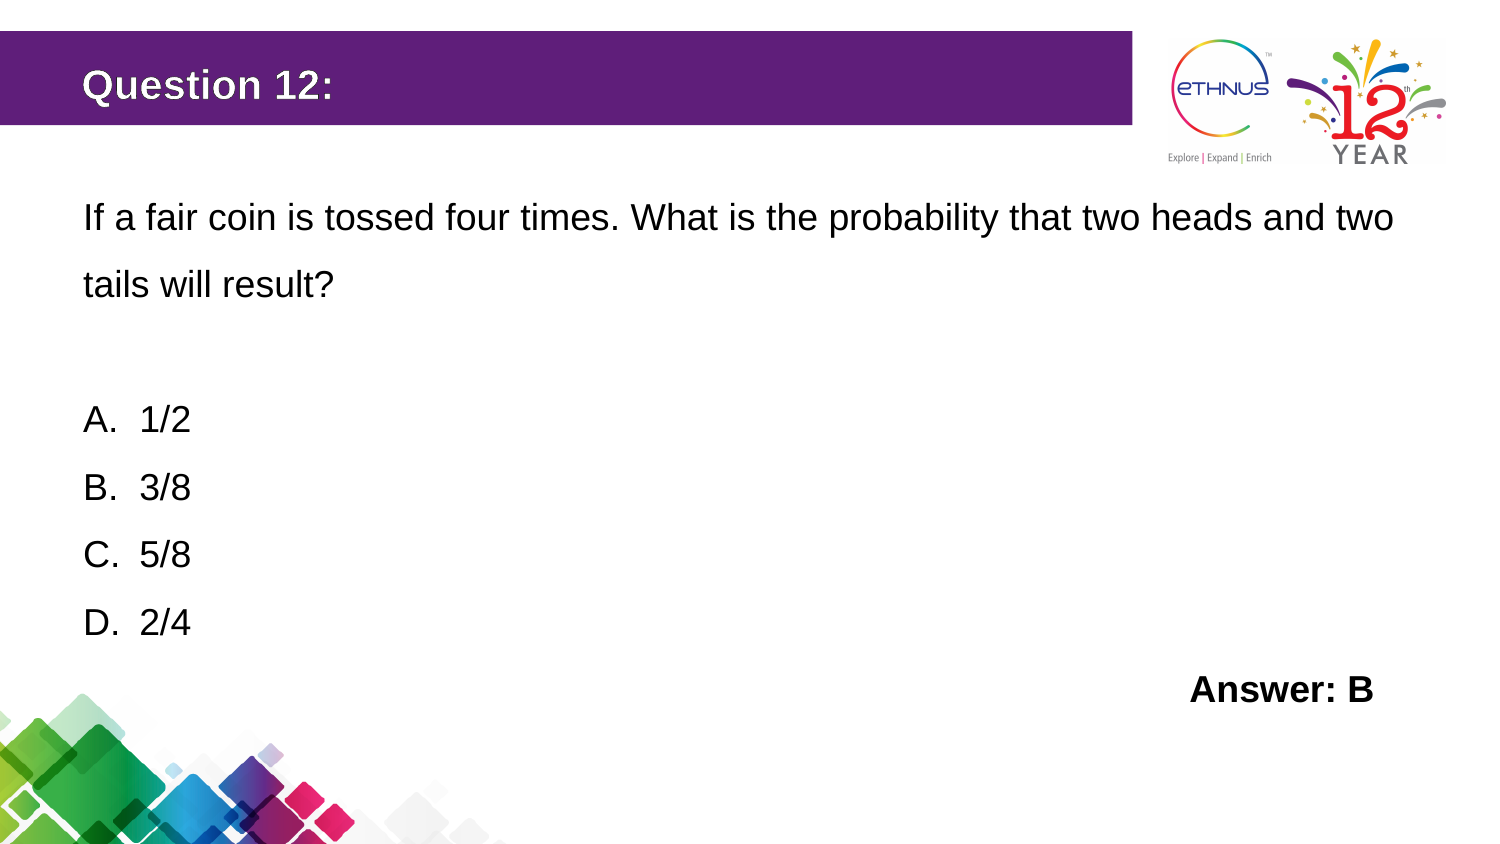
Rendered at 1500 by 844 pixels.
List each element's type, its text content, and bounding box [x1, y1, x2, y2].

picture [1167, 38, 1447, 165]
title Question 12: [0, 31, 1133, 126]
picture [0, 679, 732, 844]
list If a fair coin is tossed four times. What is the probability that two heads and two tails will result? 1/2 3/8 5/8 2/4 Answer: B [49, 155, 1448, 714]
